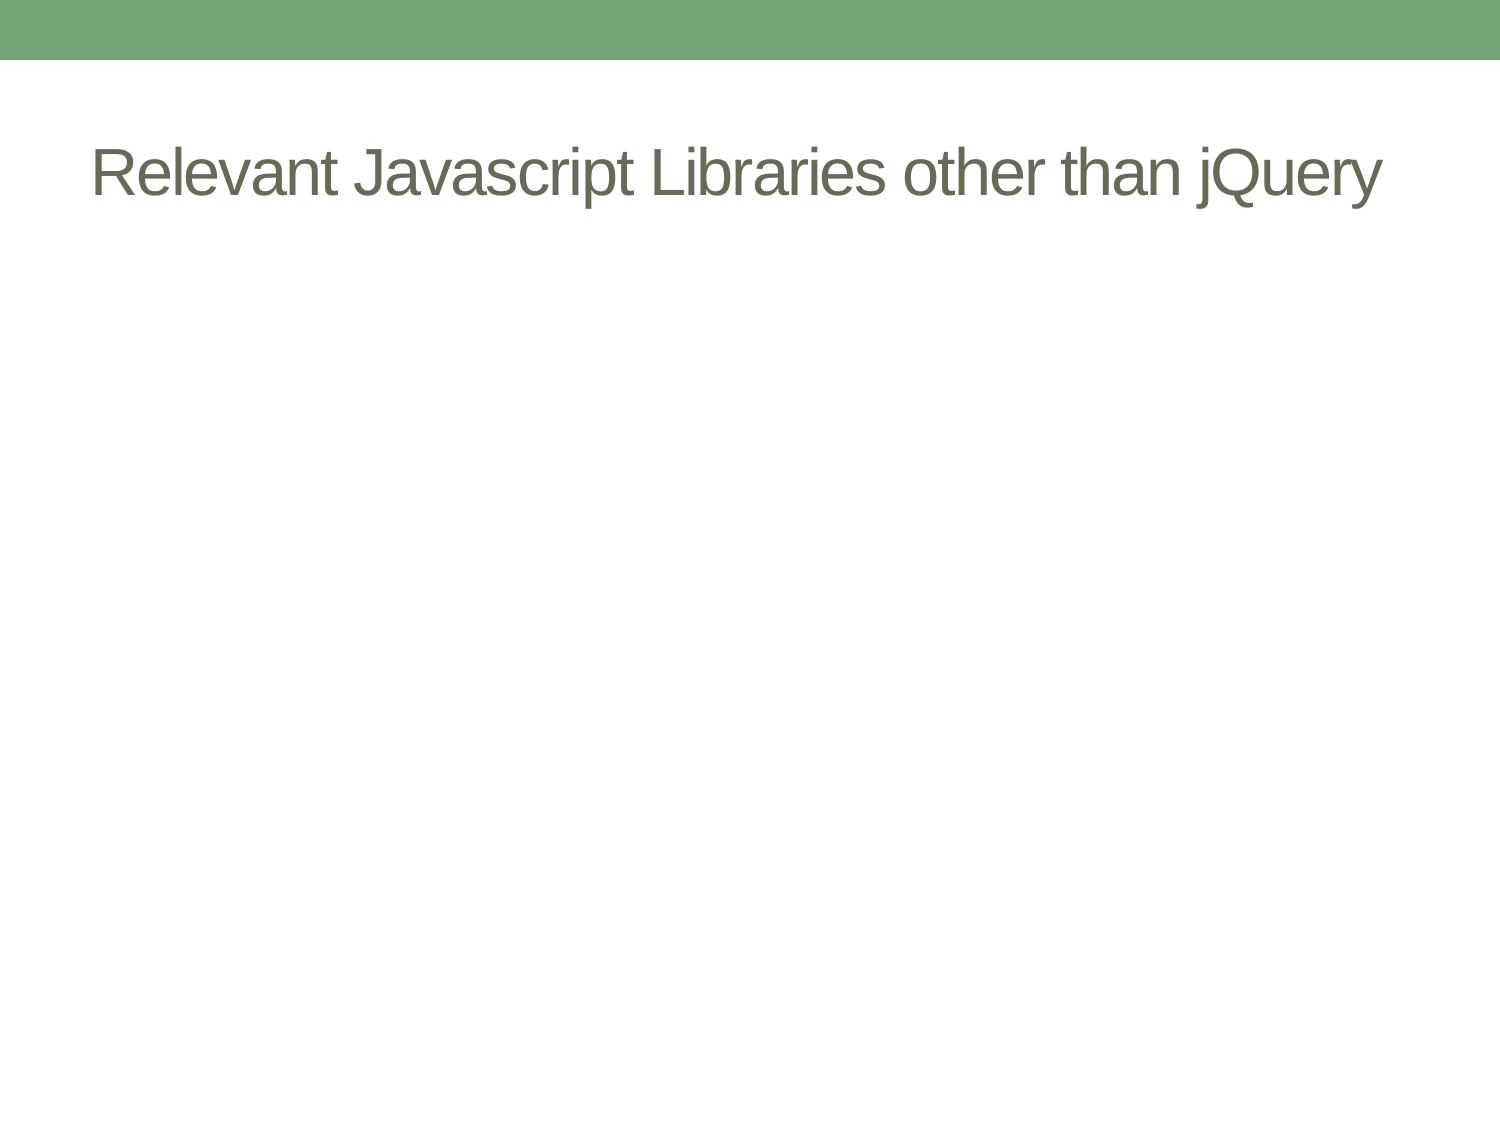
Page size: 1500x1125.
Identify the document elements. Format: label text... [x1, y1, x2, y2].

title Relevant Javascript Libraries other than jQuery [75, 87, 1425, 250]
